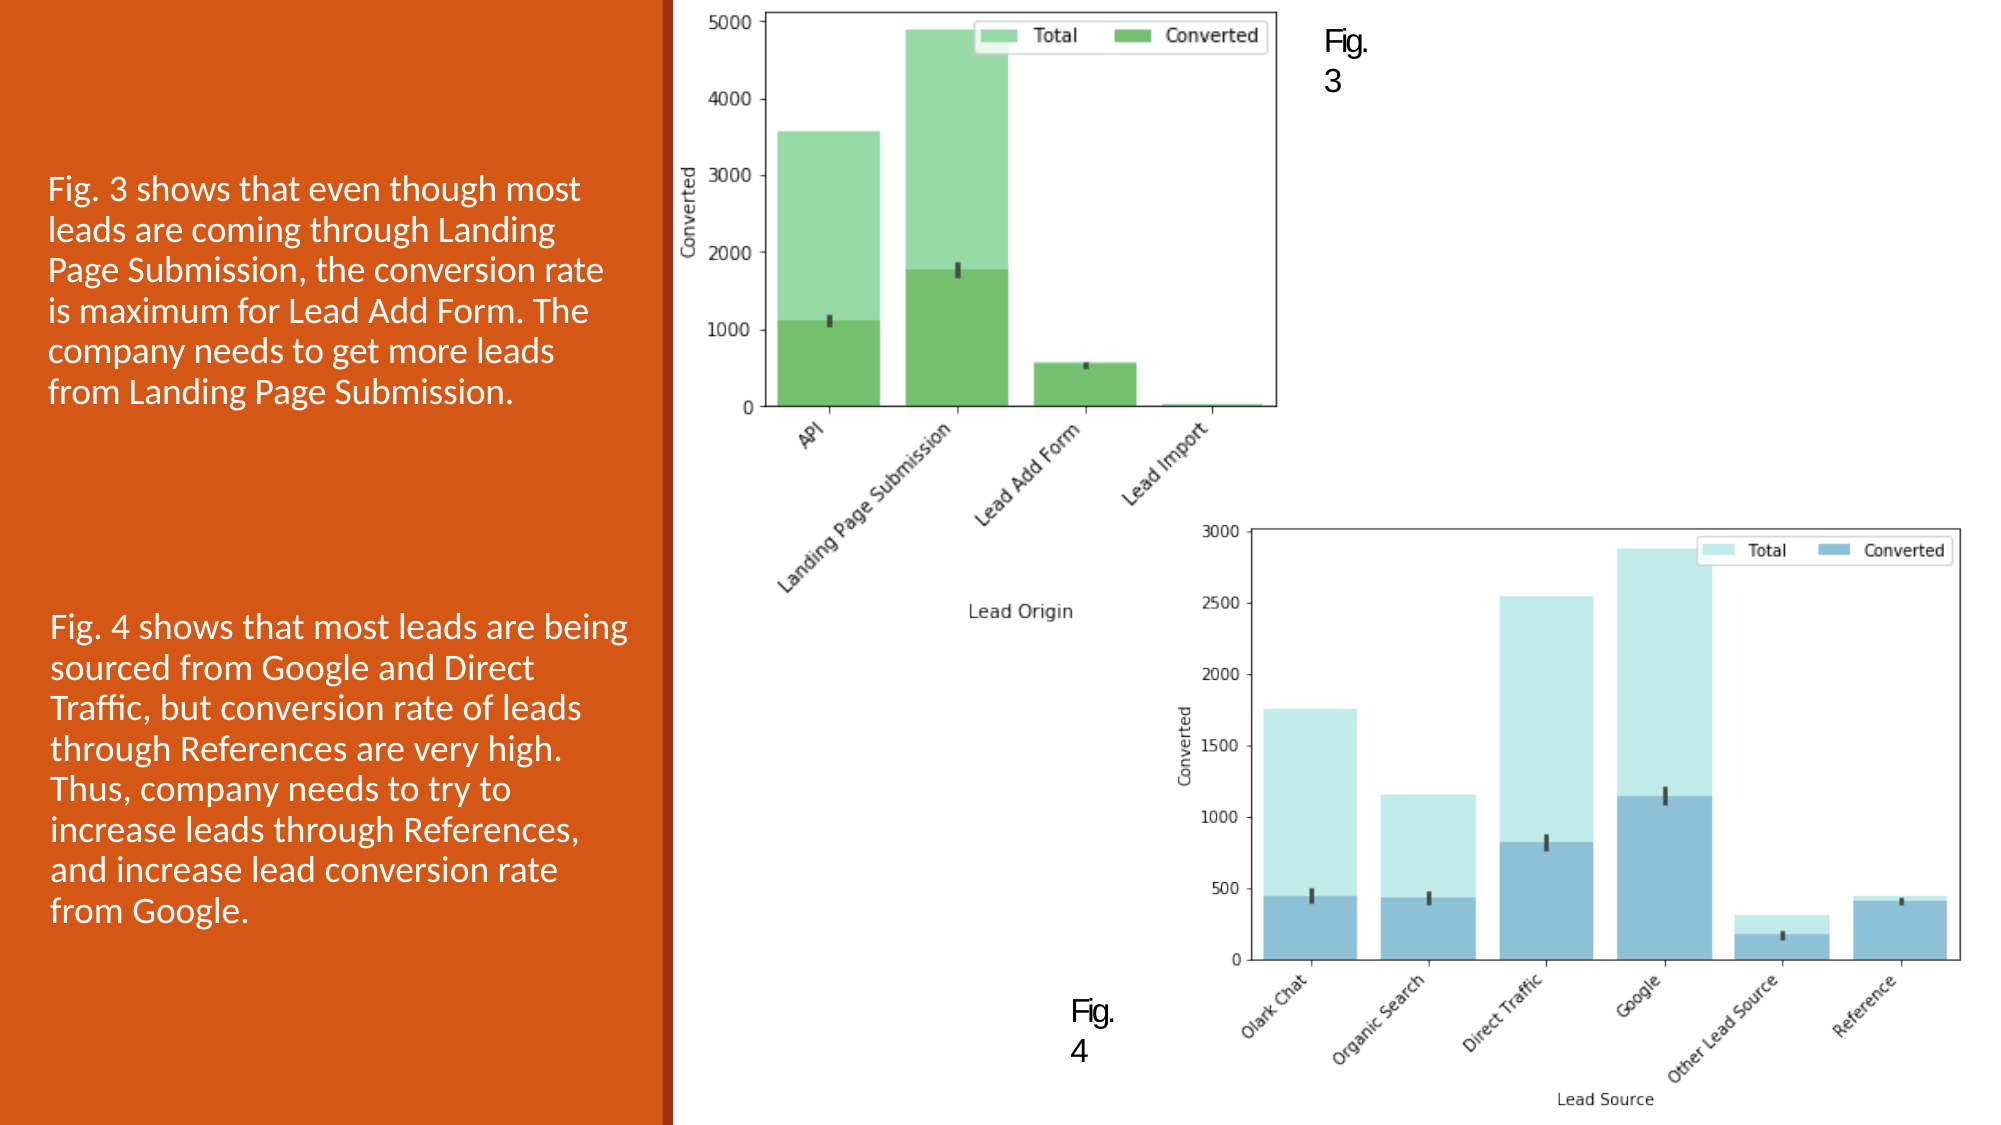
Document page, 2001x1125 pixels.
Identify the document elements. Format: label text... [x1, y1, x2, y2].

picture [667, 0, 1971, 1120]
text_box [0, 0, 674, 1125]
text_box Fig. 4 [1068, 987, 1138, 1070]
text_box Fig. 3 [1321, 17, 1391, 99]
